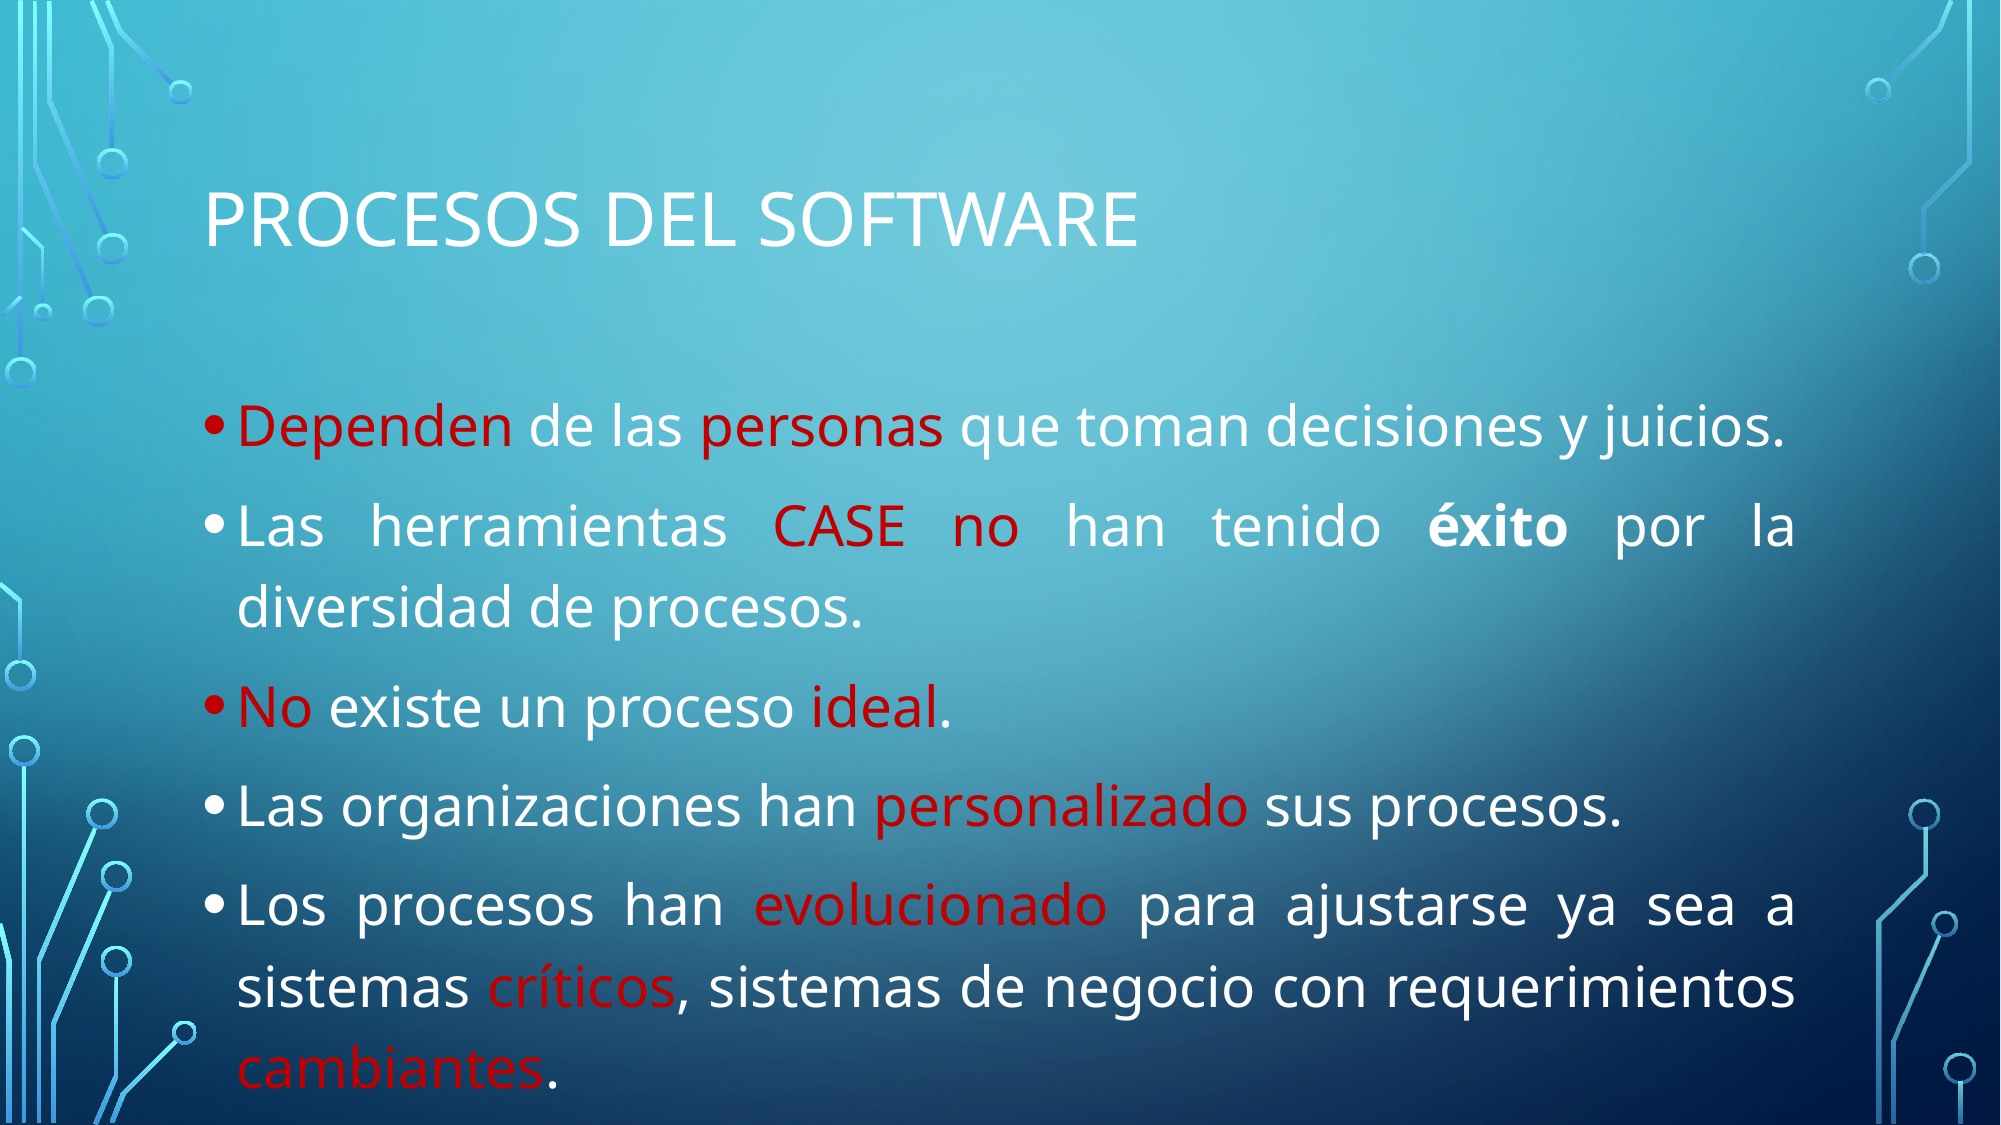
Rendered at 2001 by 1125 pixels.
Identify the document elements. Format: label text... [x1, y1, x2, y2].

title Procesos del software [187, 101, 1813, 344]
list Dependen de las personas que toman decisiones y juicios. Las herramientas CASE no han tenido éxito por la diversidad de procesos. No existe un proceso ideal. Las organizaciones han personalizado sus procesos. Los procesos han evolucionado para ajustarse ya sea a sistemas críticos, sistemas de negocio con requerimientos cambiantes. [187, 369, 1813, 1125]
